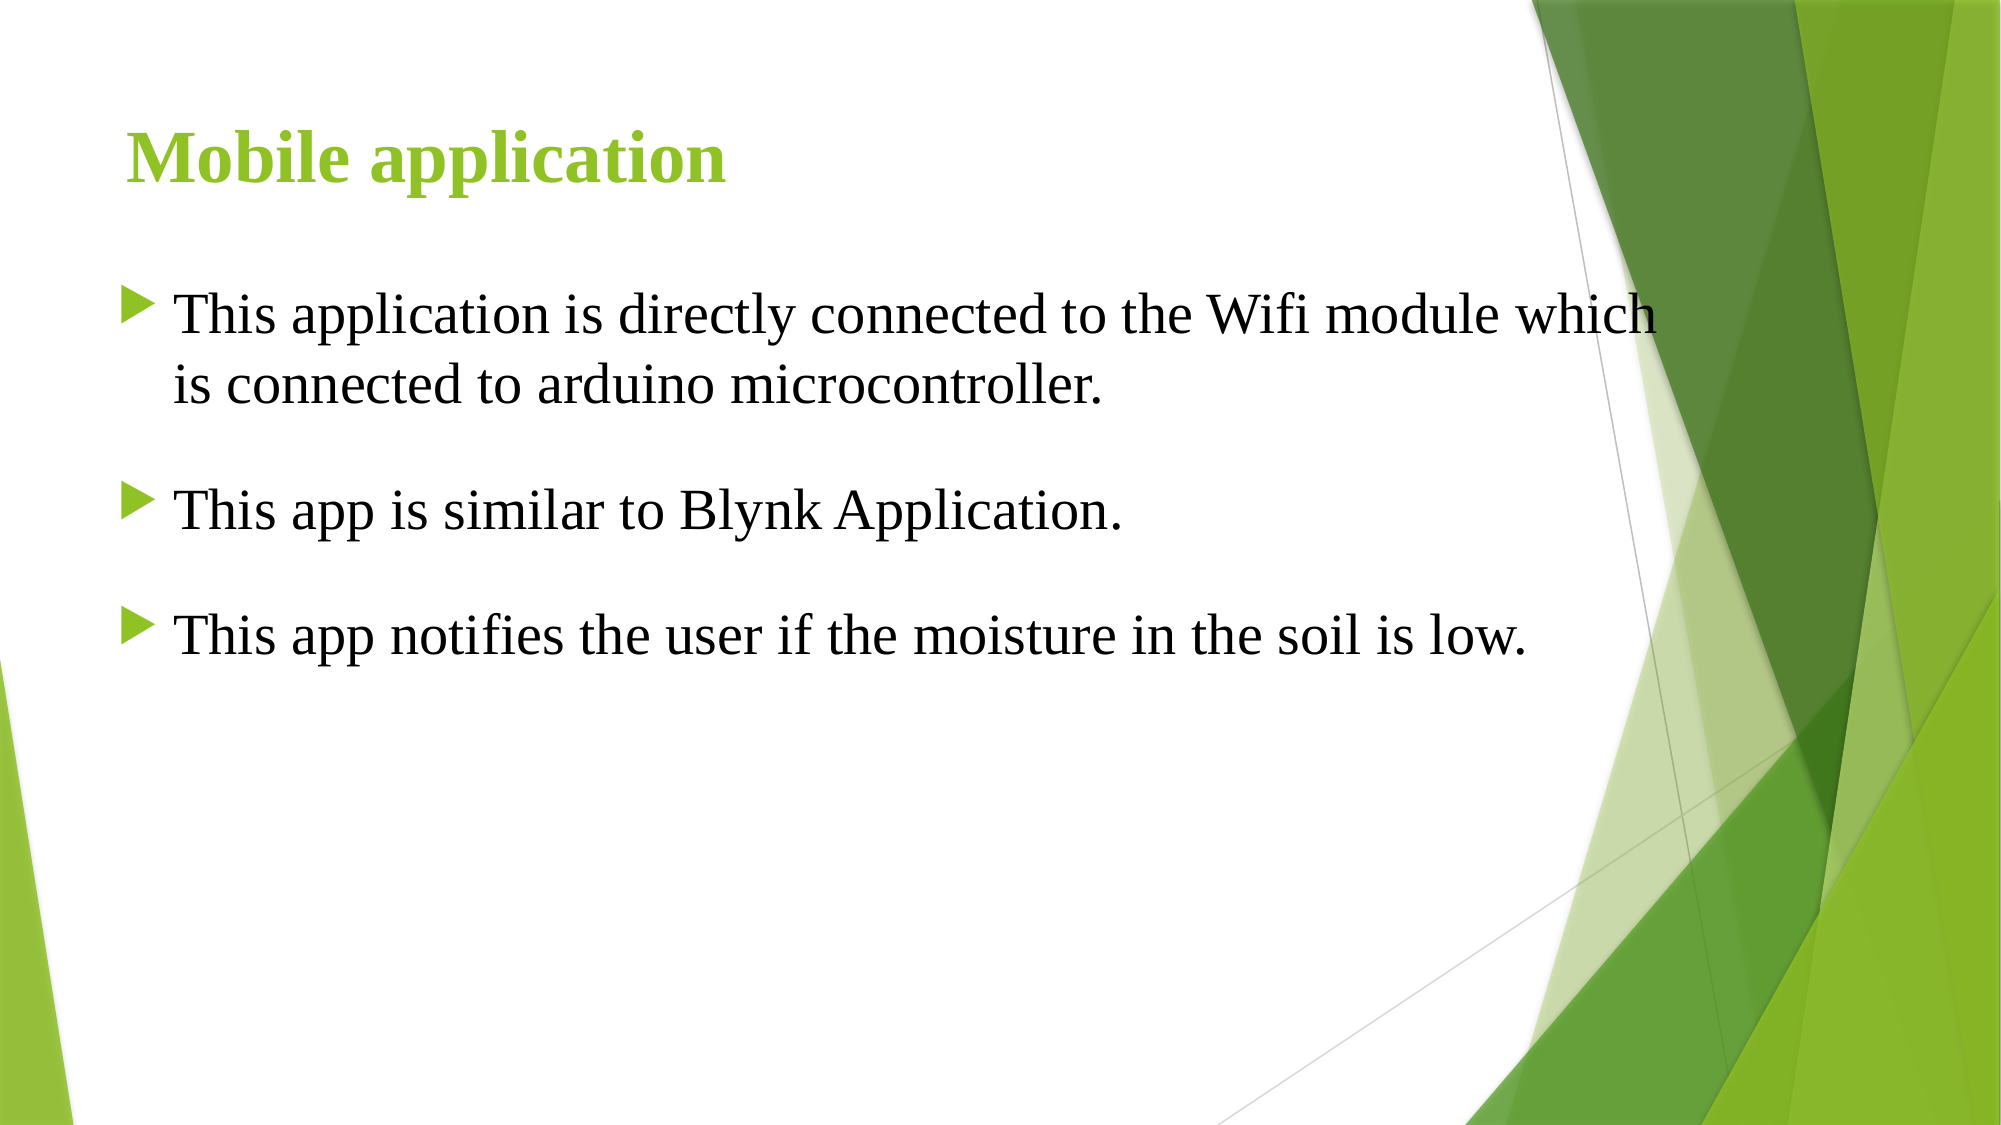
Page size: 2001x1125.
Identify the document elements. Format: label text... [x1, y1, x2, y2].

title Mobile application [111, 99, 1522, 267]
list This application is directly connected to the Wifi module which is connected to arduino microcontroller. This app is similar to Blynk Application. This app notifies the user if the moisture in the soil is low. [102, 267, 1710, 905]
